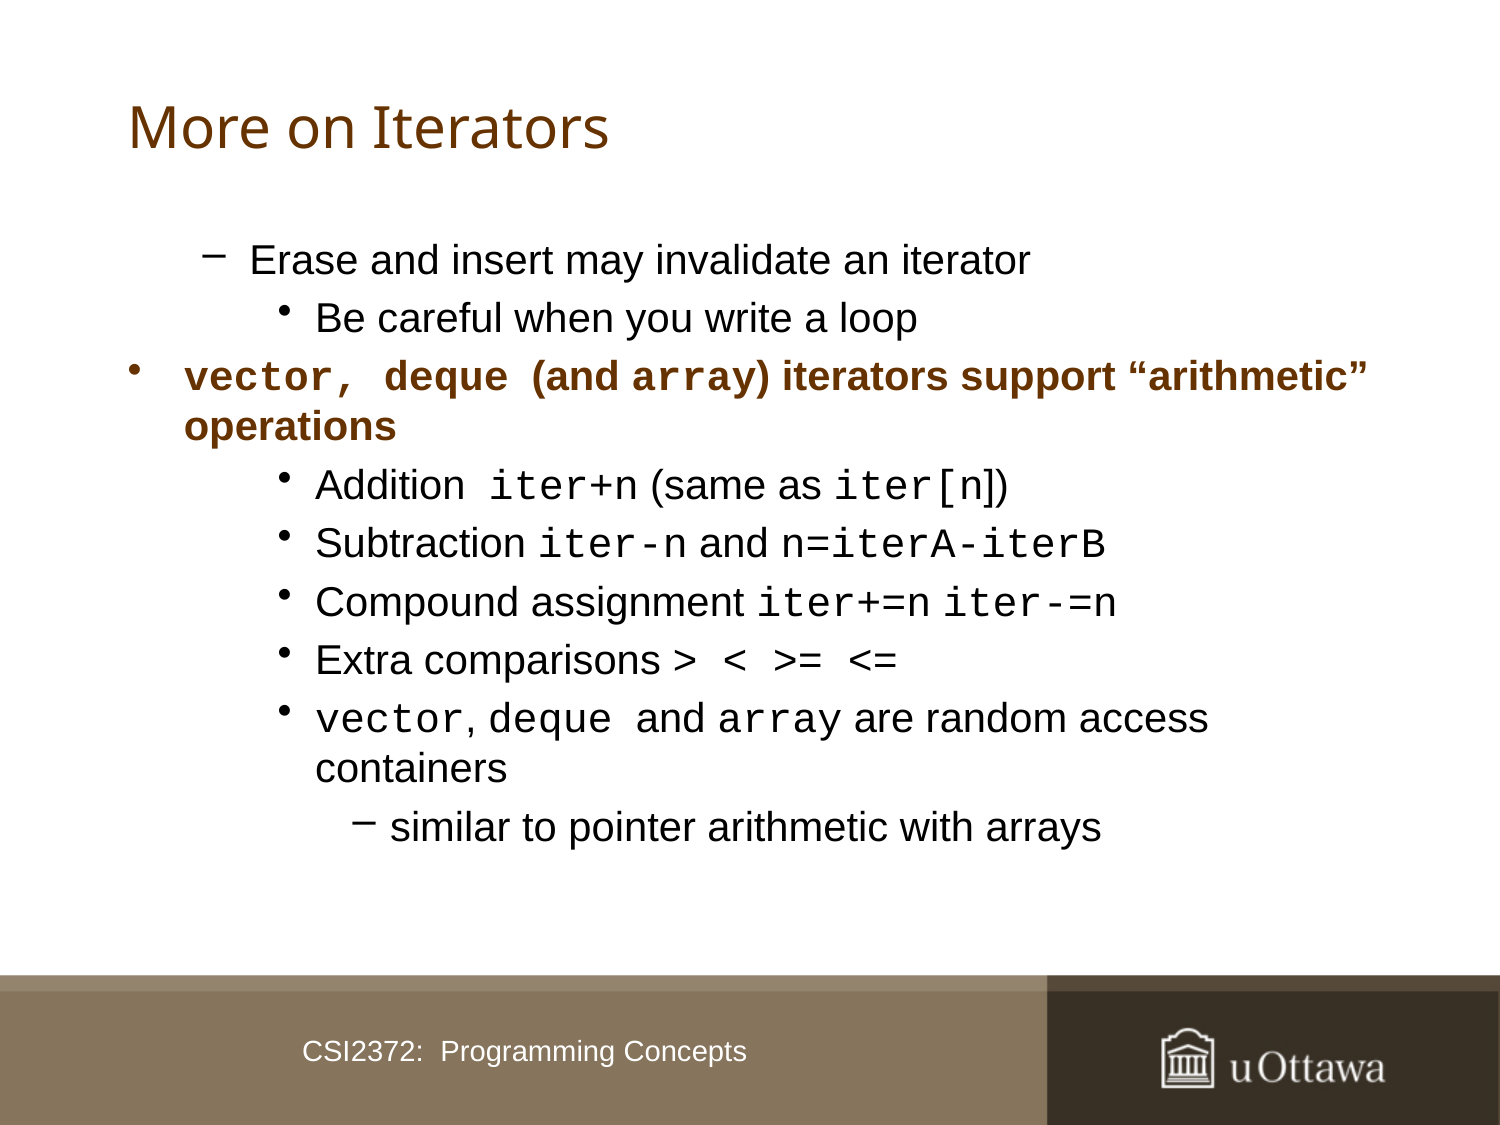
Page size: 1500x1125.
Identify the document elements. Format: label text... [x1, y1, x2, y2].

title More on Iterators [112, 62, 1388, 188]
picture [0, 0, 1500, 1125]
footer CSI2372: Programming Concepts [49, 1024, 1001, 1076]
list Erase and insert may invalidate an iterator Be careful when you write a loop vector, deque (and array) iterators support “arithmetic” operations Addition iter+n (same as iter[n]) Subtraction iter-n and n=iterA-iterB Compound assignment iter+=n iter-=n Extra comparisons > < >= <= vector, deque and array are random access containers similar to pointer arithmetic with arrays [112, 224, 1388, 925]
